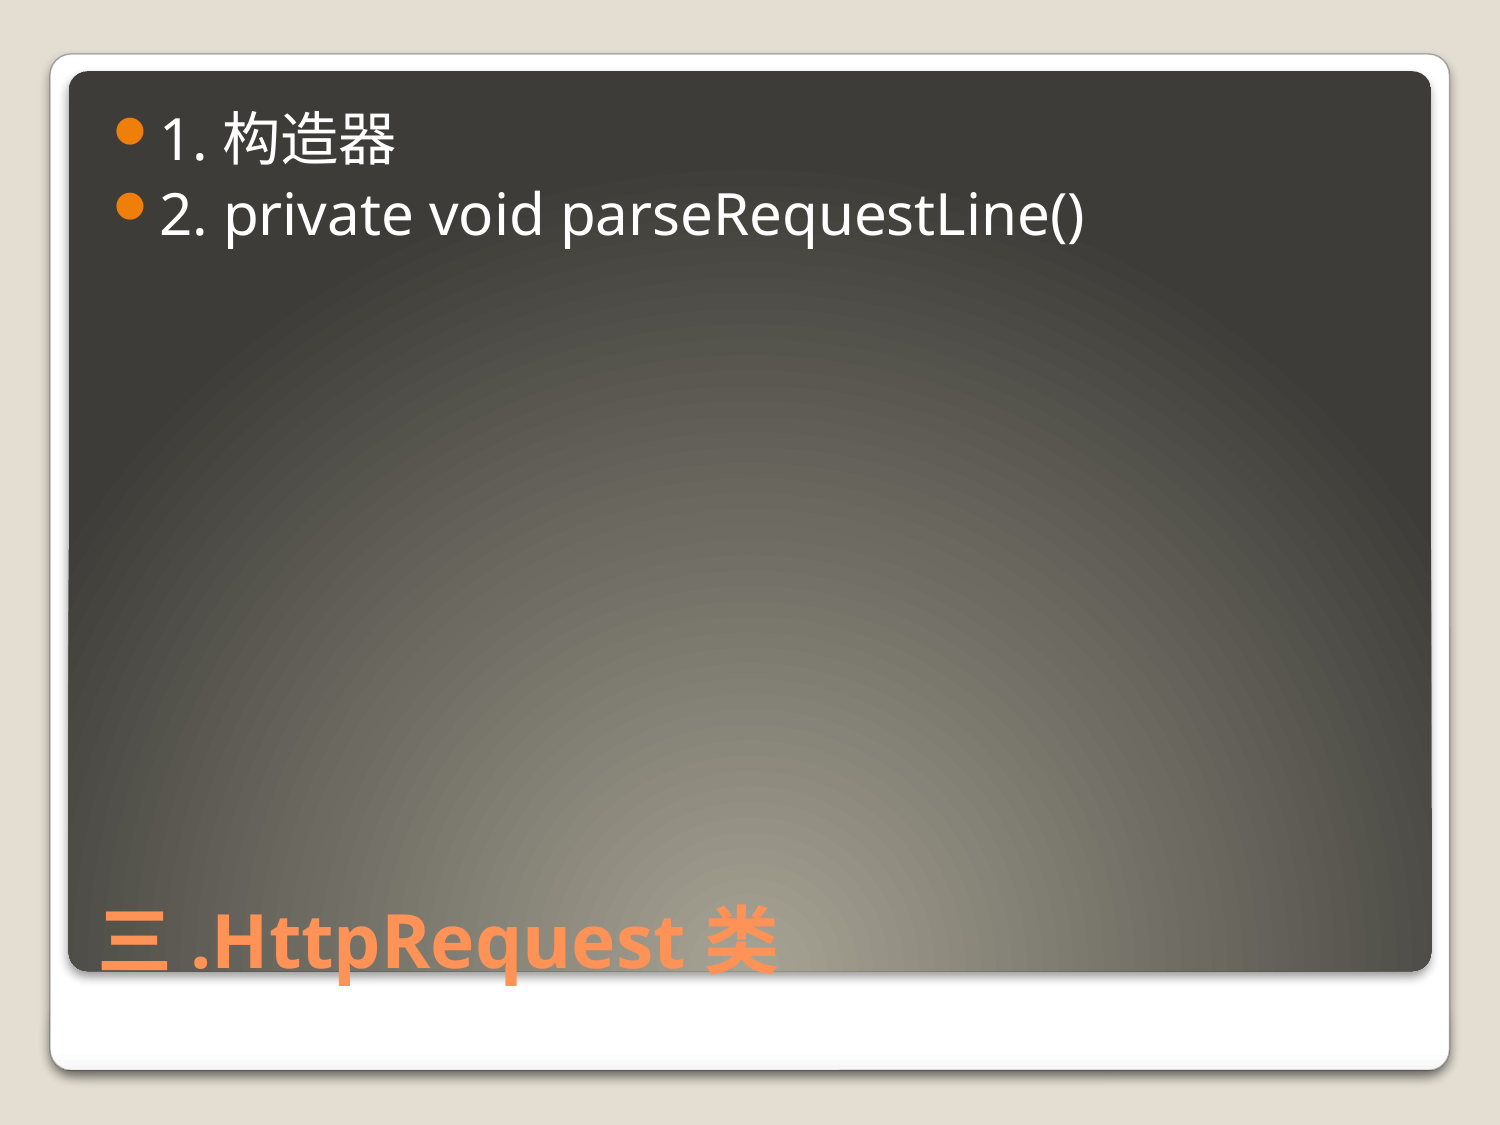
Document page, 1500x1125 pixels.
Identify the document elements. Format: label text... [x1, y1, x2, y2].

title 三.HttpRequest类 [82, 819, 1425, 992]
list 1.构造器 2. private void parseRequestLine() [82, 86, 1425, 774]
